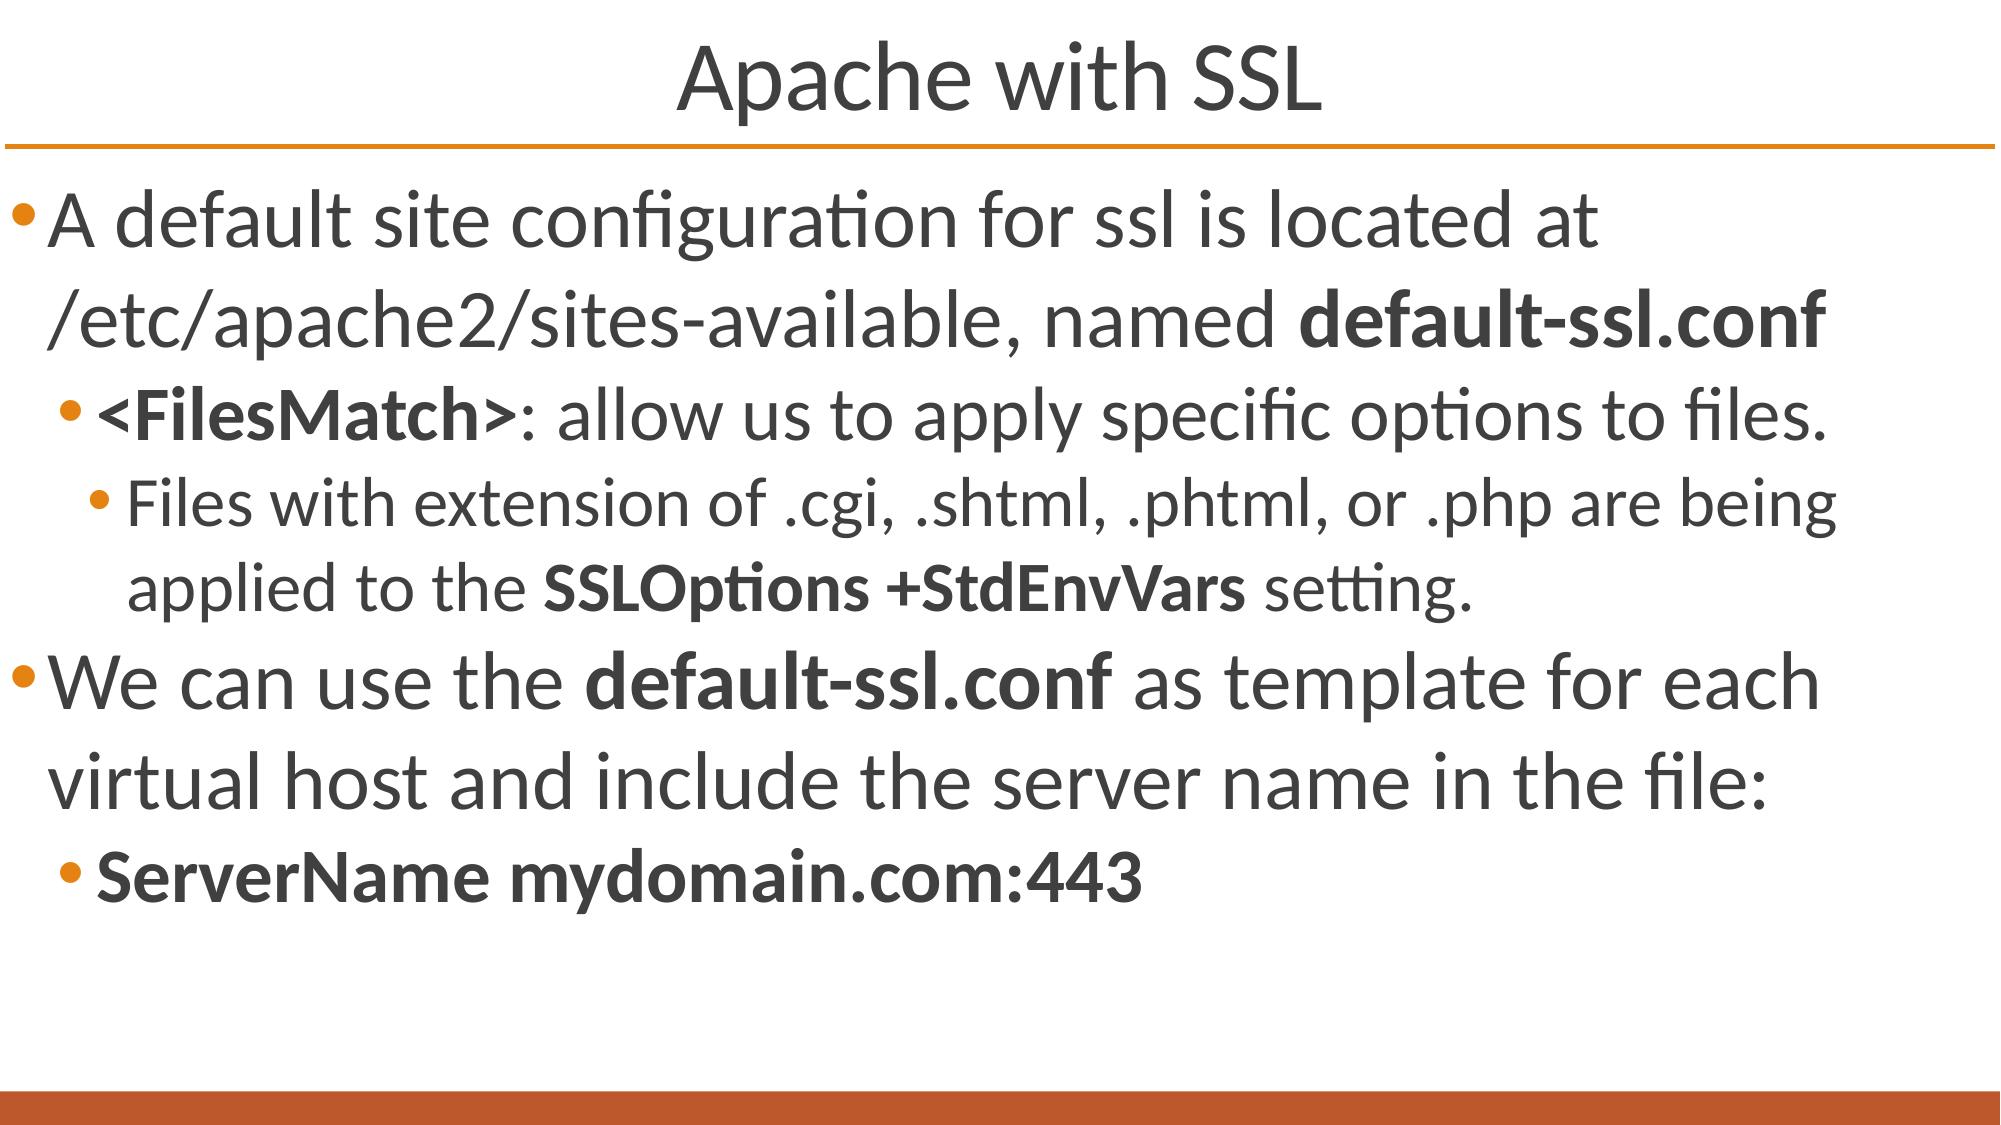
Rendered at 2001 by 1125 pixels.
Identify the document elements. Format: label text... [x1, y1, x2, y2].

title Apache with SSL [5, 6, 1995, 139]
list A default site configuration for ssl is located at /etc/apache2/sites-available, named default-ssl.conf <FilesMatch>: allow us to apply specific options to files. Files with extension of .cgi, .shtml, .phtml, or .php are being applied to the SSLOptions +StdEnvVars setting. We can use the default-ssl.conf as template for each virtual host and include the server name in the file: ServerName mydomain.com:443 [9, 156, 1990, 1092]
